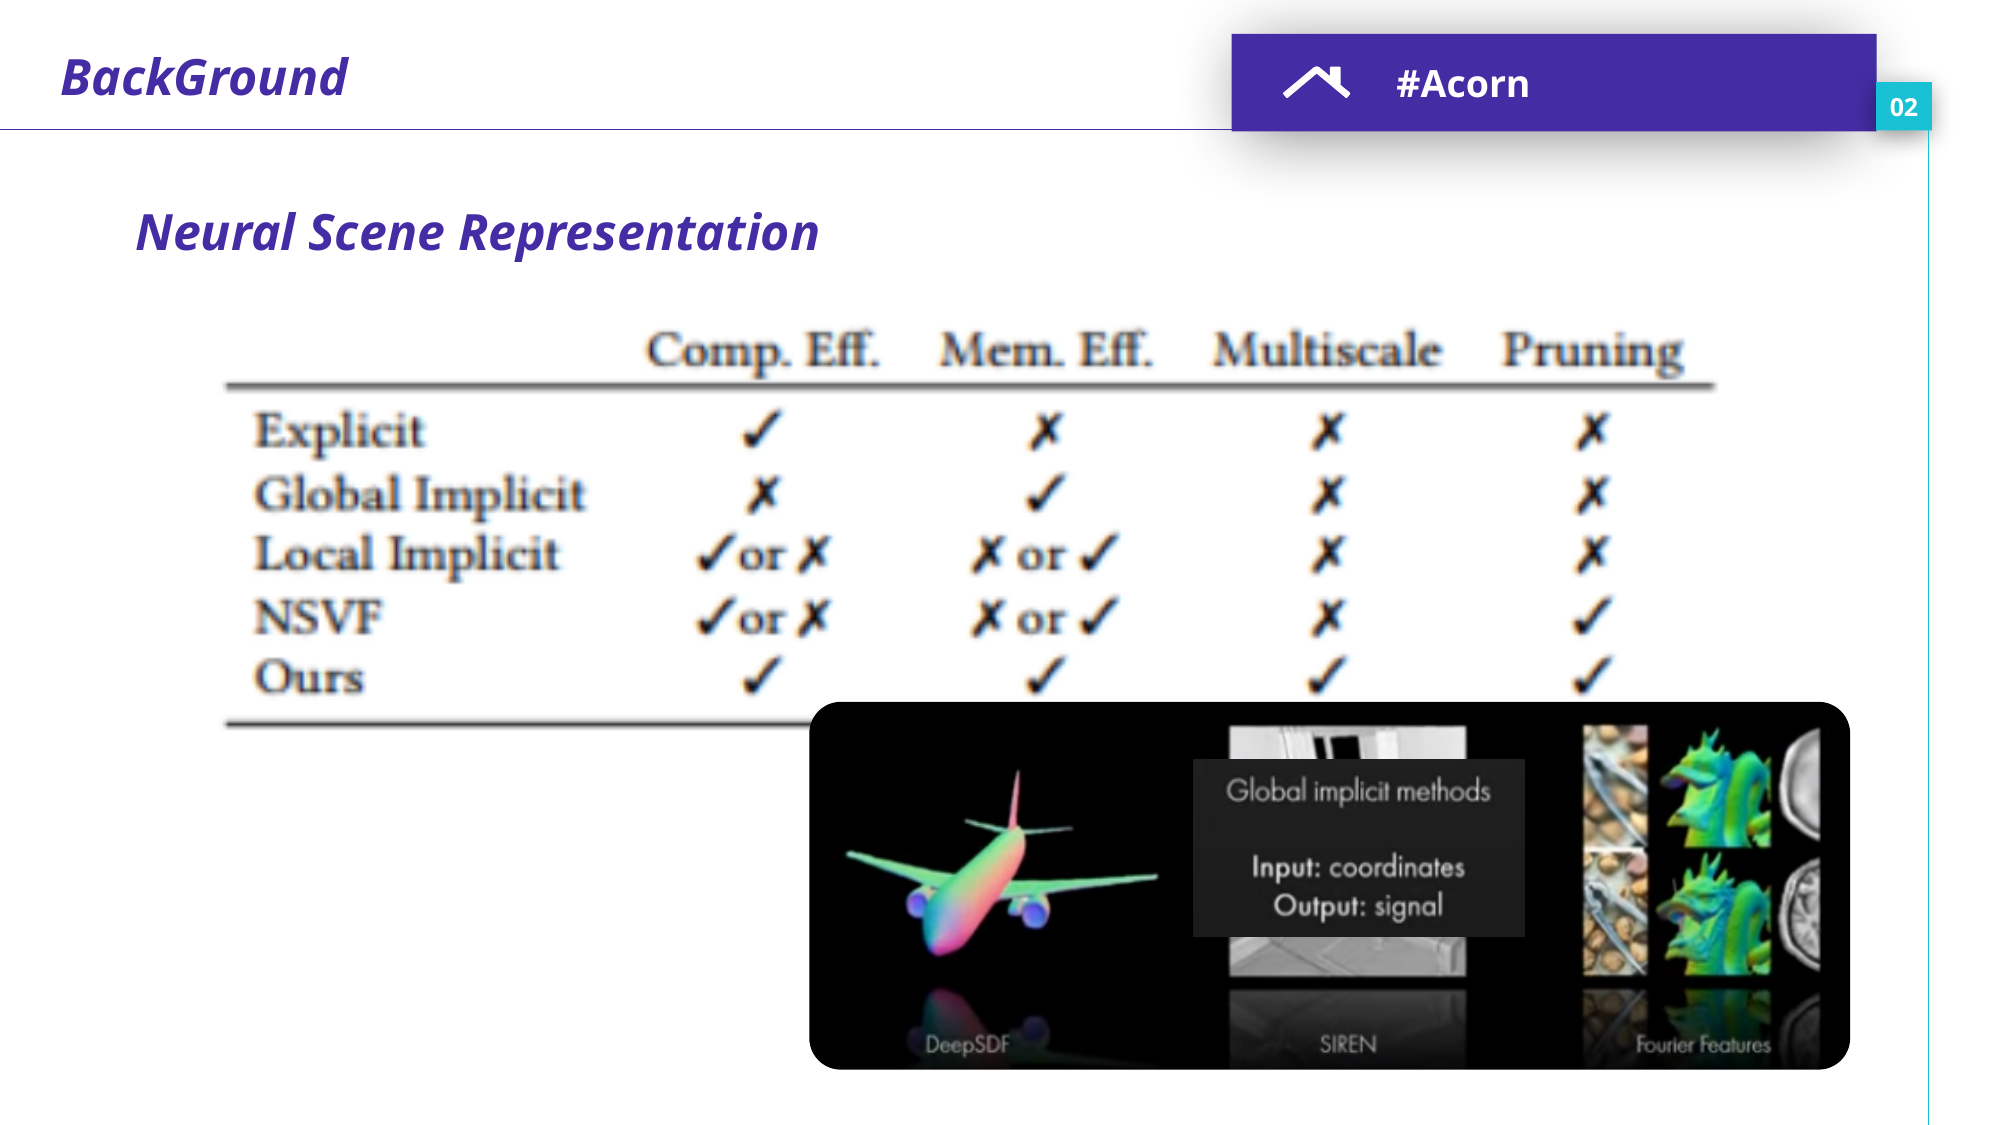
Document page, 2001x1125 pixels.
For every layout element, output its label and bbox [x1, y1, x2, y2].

text_box [0, 33, 1932, 1125]
text_box [809, 701, 1851, 1070]
